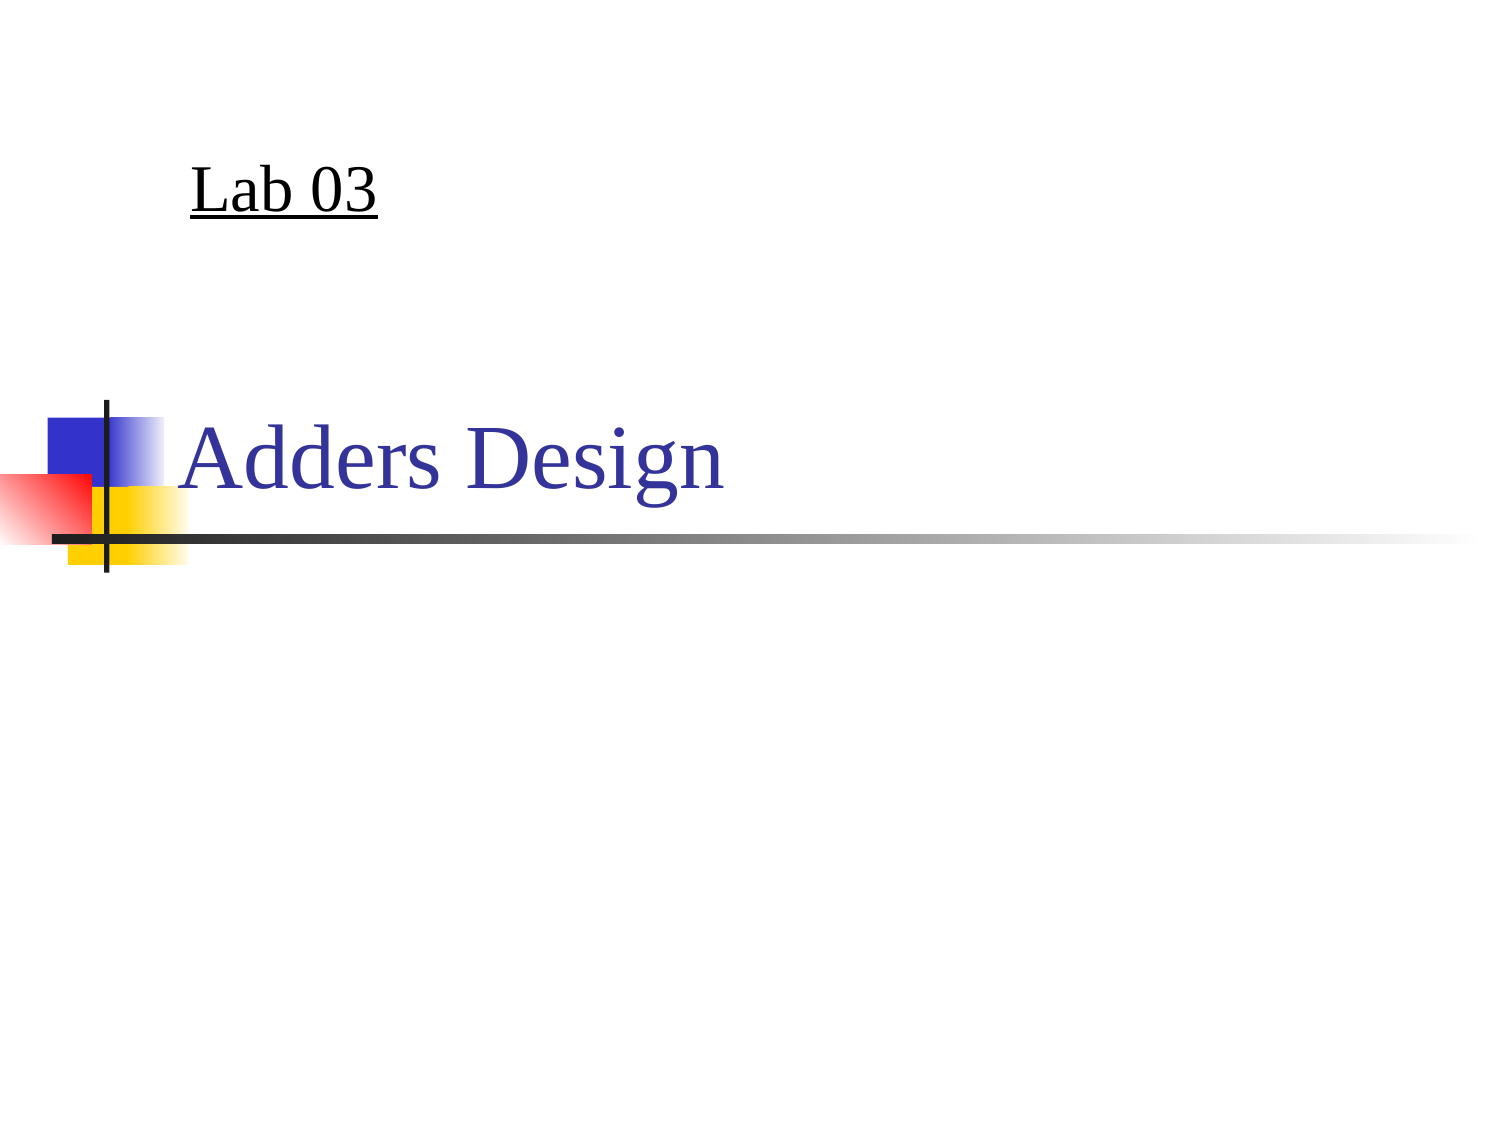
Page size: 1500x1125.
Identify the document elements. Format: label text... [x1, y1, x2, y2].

text_box Lab 03 [175, 137, 394, 233]
title Adders Design [162, 275, 1438, 515]
